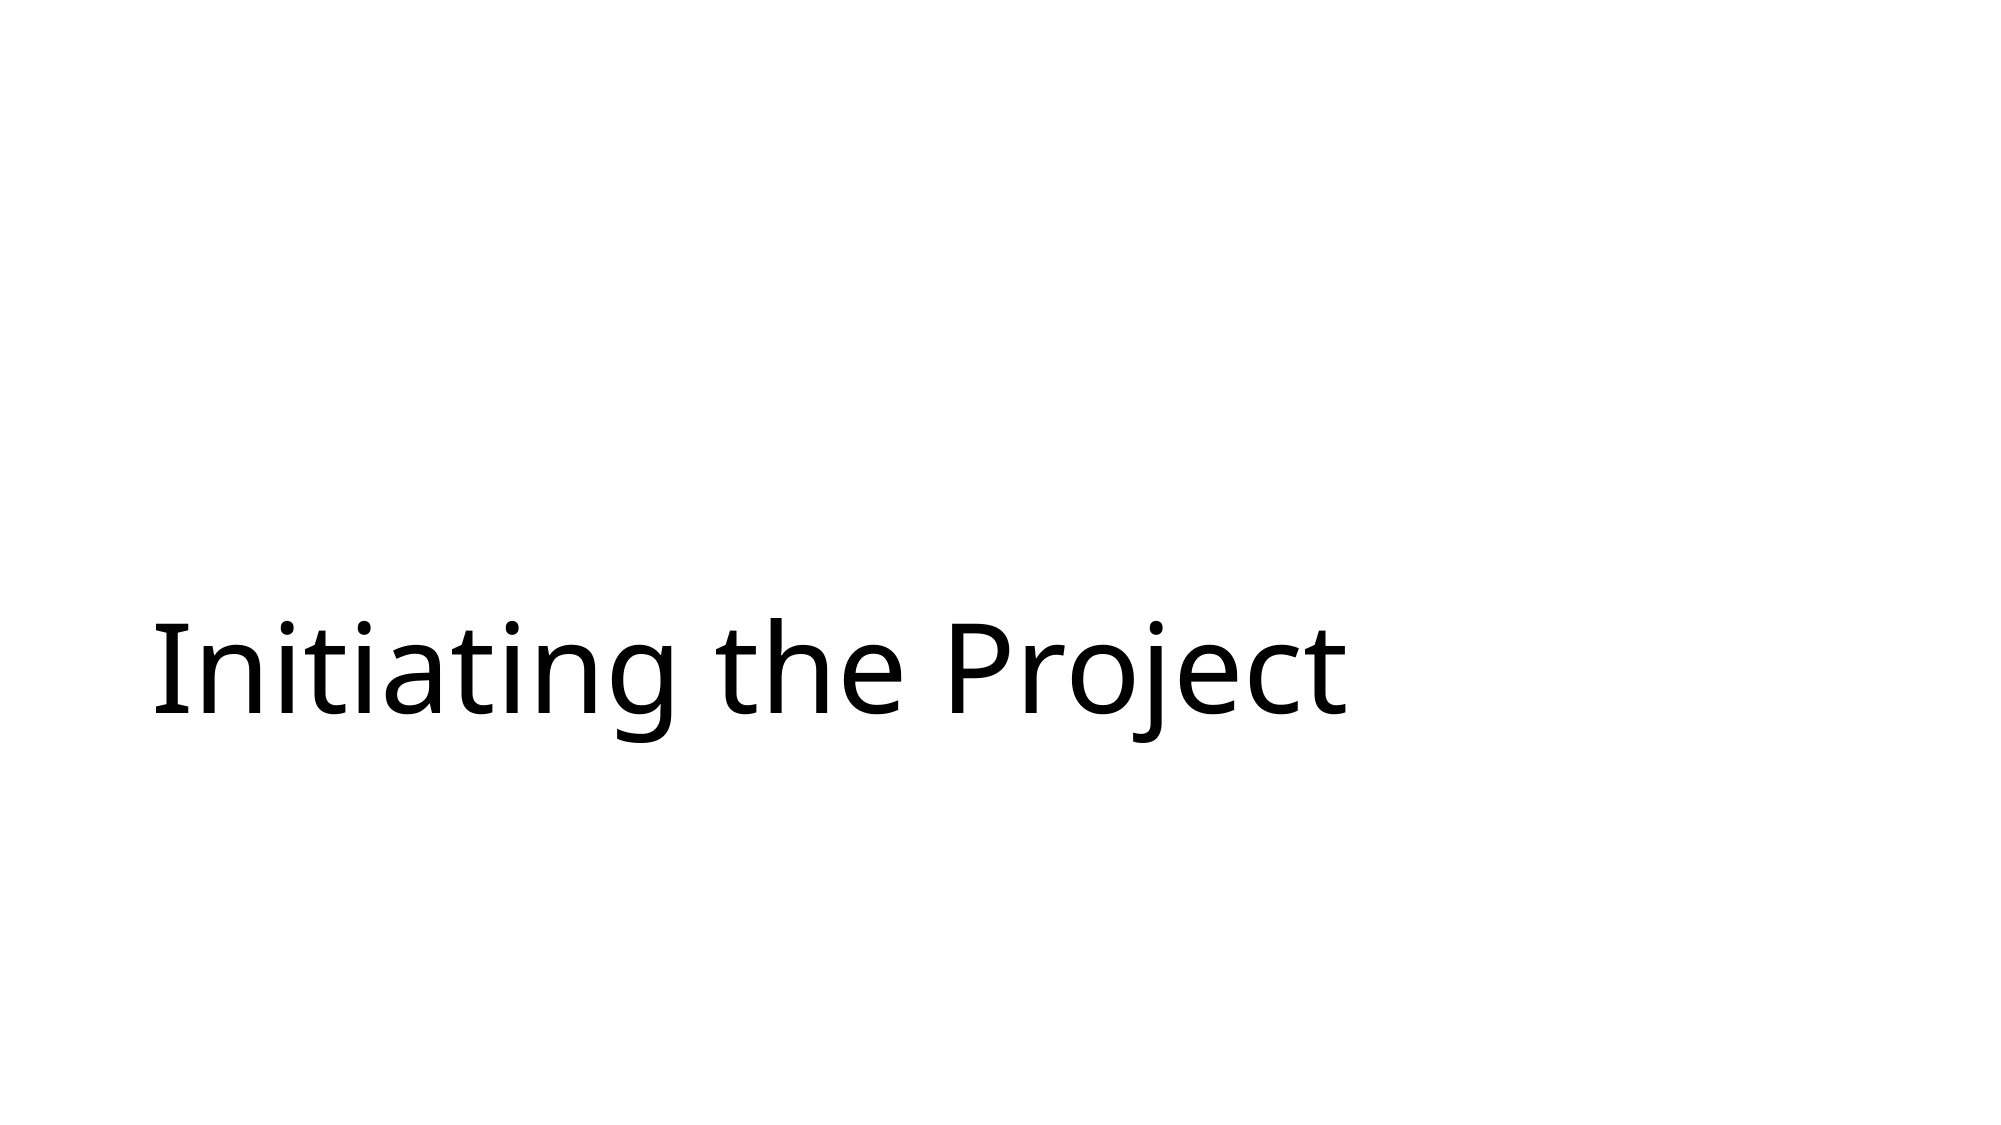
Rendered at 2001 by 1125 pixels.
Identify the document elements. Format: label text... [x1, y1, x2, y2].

title Initiating the Project [136, 280, 1862, 749]
